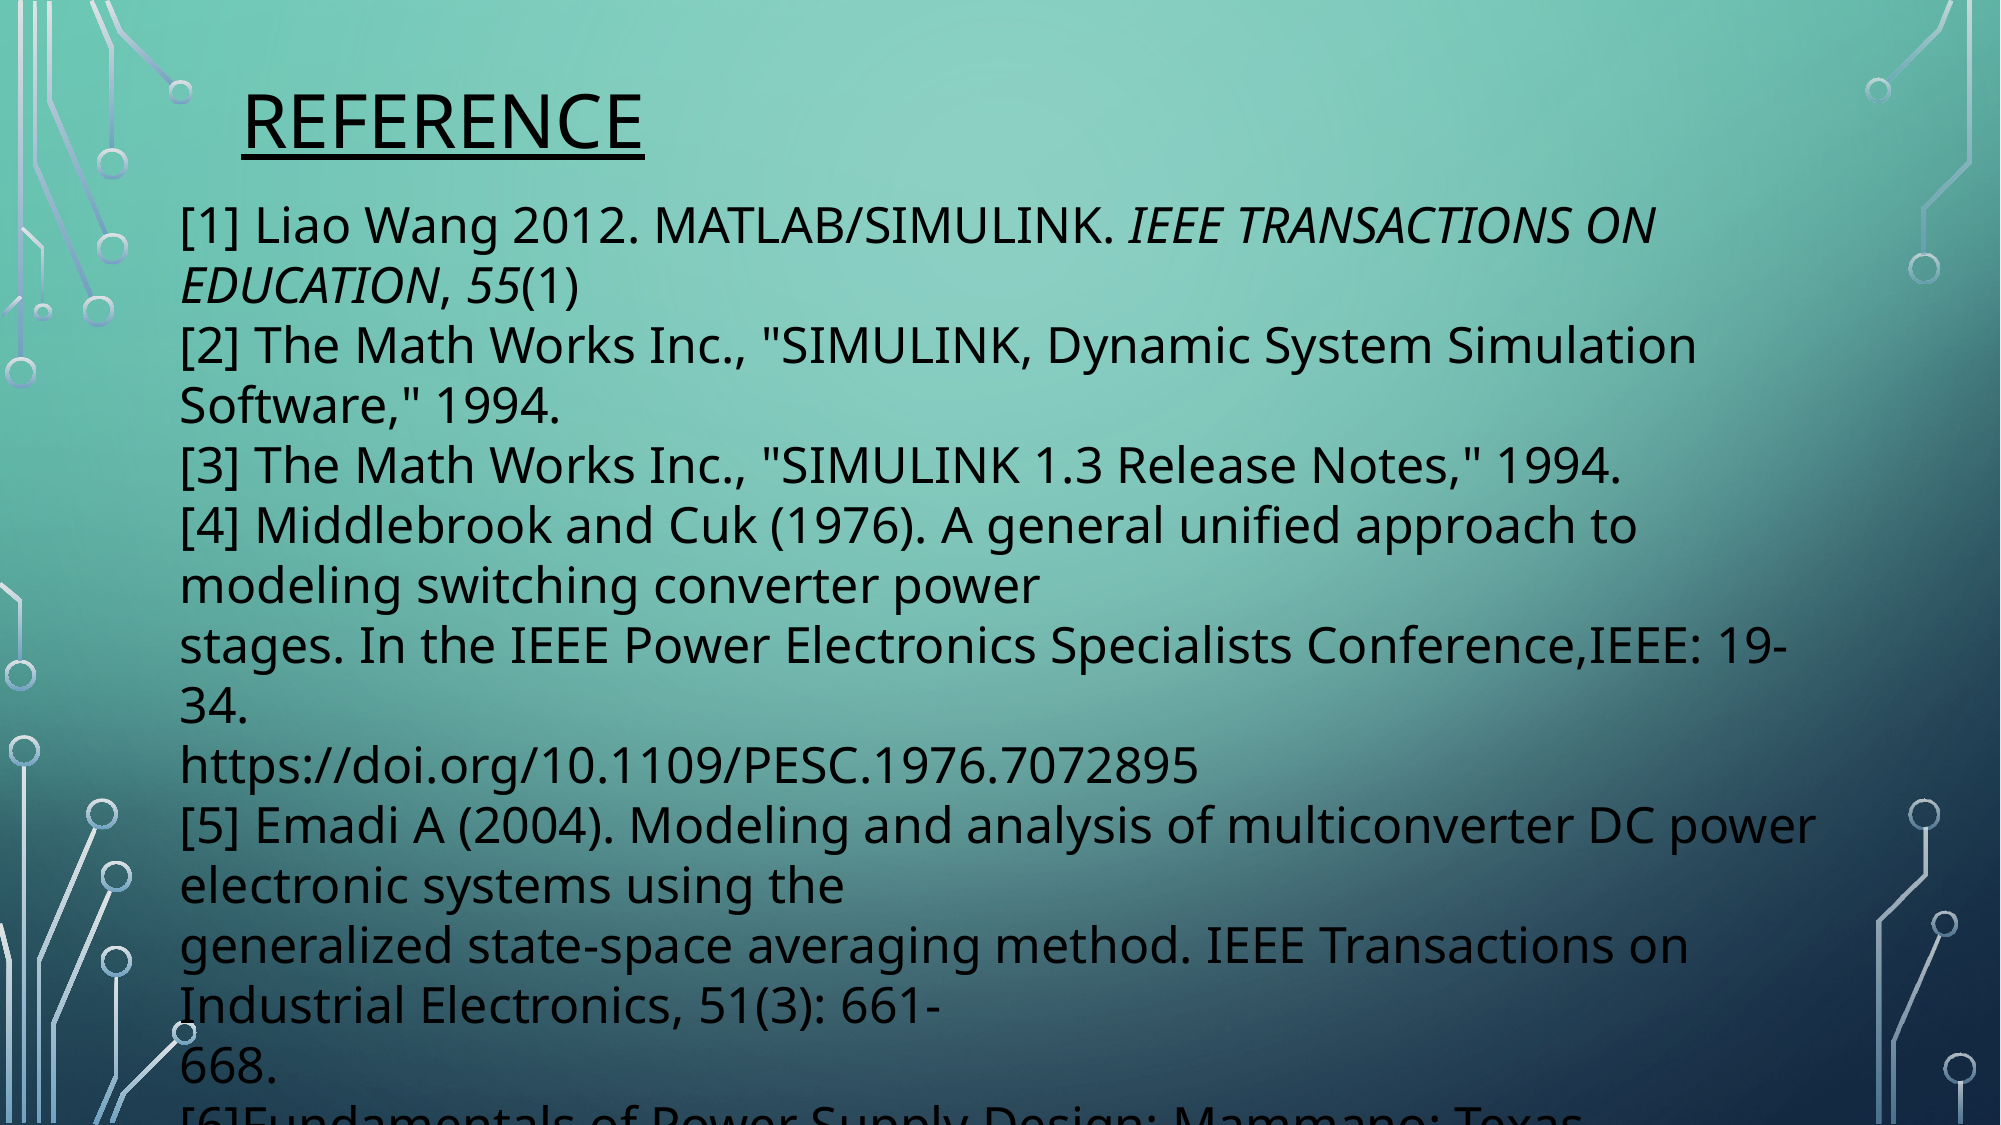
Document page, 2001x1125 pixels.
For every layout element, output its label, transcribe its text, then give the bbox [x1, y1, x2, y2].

text_box [1] Liao Wang 2012. MATLAB/SIMULINK. IEEE TRANSACTIONS ON EDUCATION, 55(1) [2] The Math Works Inc., "SIMULINK, Dynamic System Simulation Software," 1994. [3] The Math Works Inc., "SIMULINK 1.3 Release Notes," 1994. [4] Middlebrook and Cuk (1976). A general unified approach to modeling switching converter power stages. In the IEEE Power Electronics Specialists Conference,IEEE: 19-34. https://doi.org/10.1109/PESC.1976.7072895 [5] Emadi A (2004). Modeling and analysis of multiconverter DC power electronic systems using the generalized state-space averaging method. IEEE Transactions on Industrial Electronics, 51(3): 661- 668. [6]Fundamentals of Power Supply Design: Mammano: Texas Instruments, 2017 [164, 186, 1836, 1125]
text_box REFERENCE [226, 66, 1000, 171]
